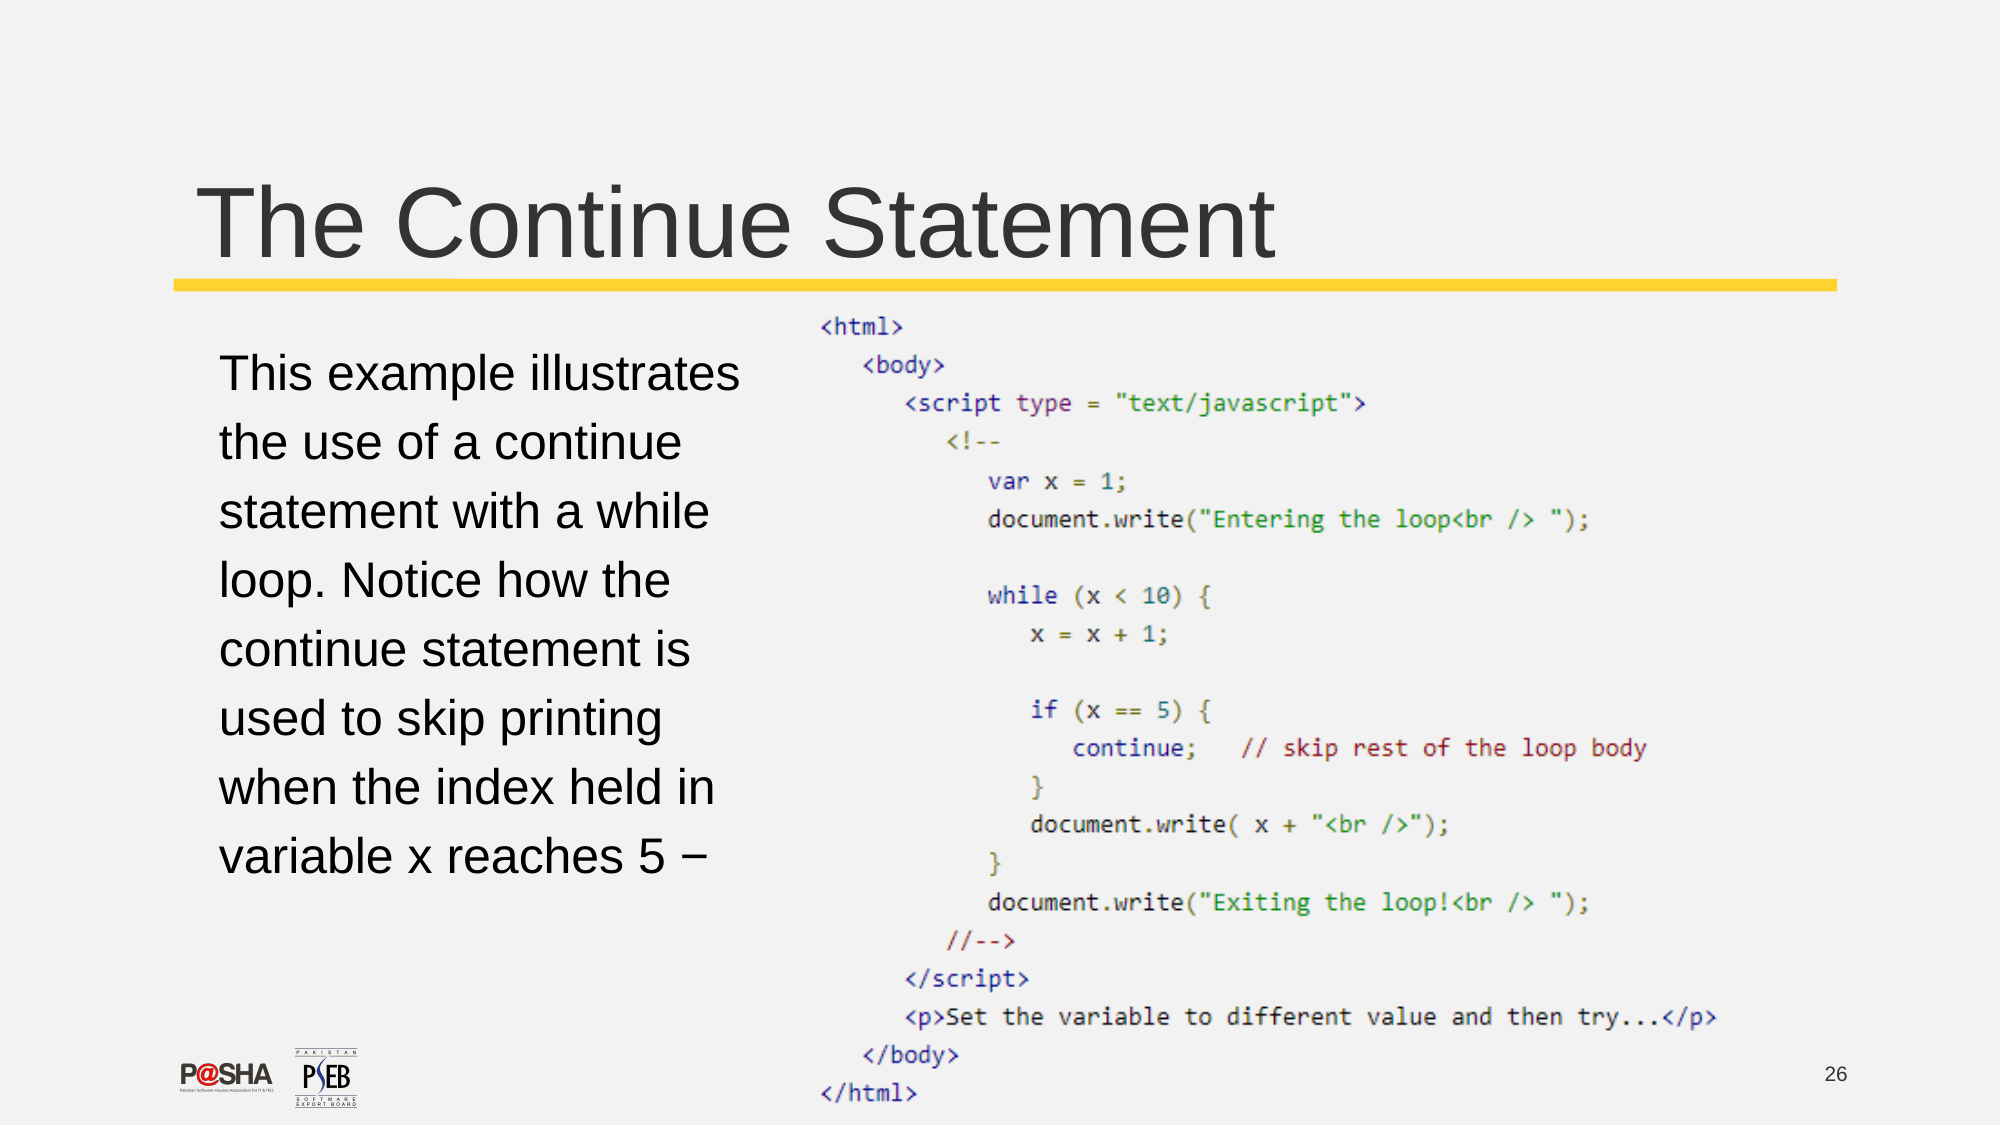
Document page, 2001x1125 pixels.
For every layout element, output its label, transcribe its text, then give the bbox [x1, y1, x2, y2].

picture [295, 1048, 357, 1108]
title The Continue Statement [180, 47, 1830, 285]
text_box This example illustrates the use of a continue statement with a while loop. Notice how the continue statement is used to skip printing when the index held in variable x reaches 5 − [203, 316, 780, 899]
picture [804, 297, 1764, 1116]
picture [180, 1063, 274, 1093]
slide_number ‹#› [1768, 1042, 1863, 1103]
